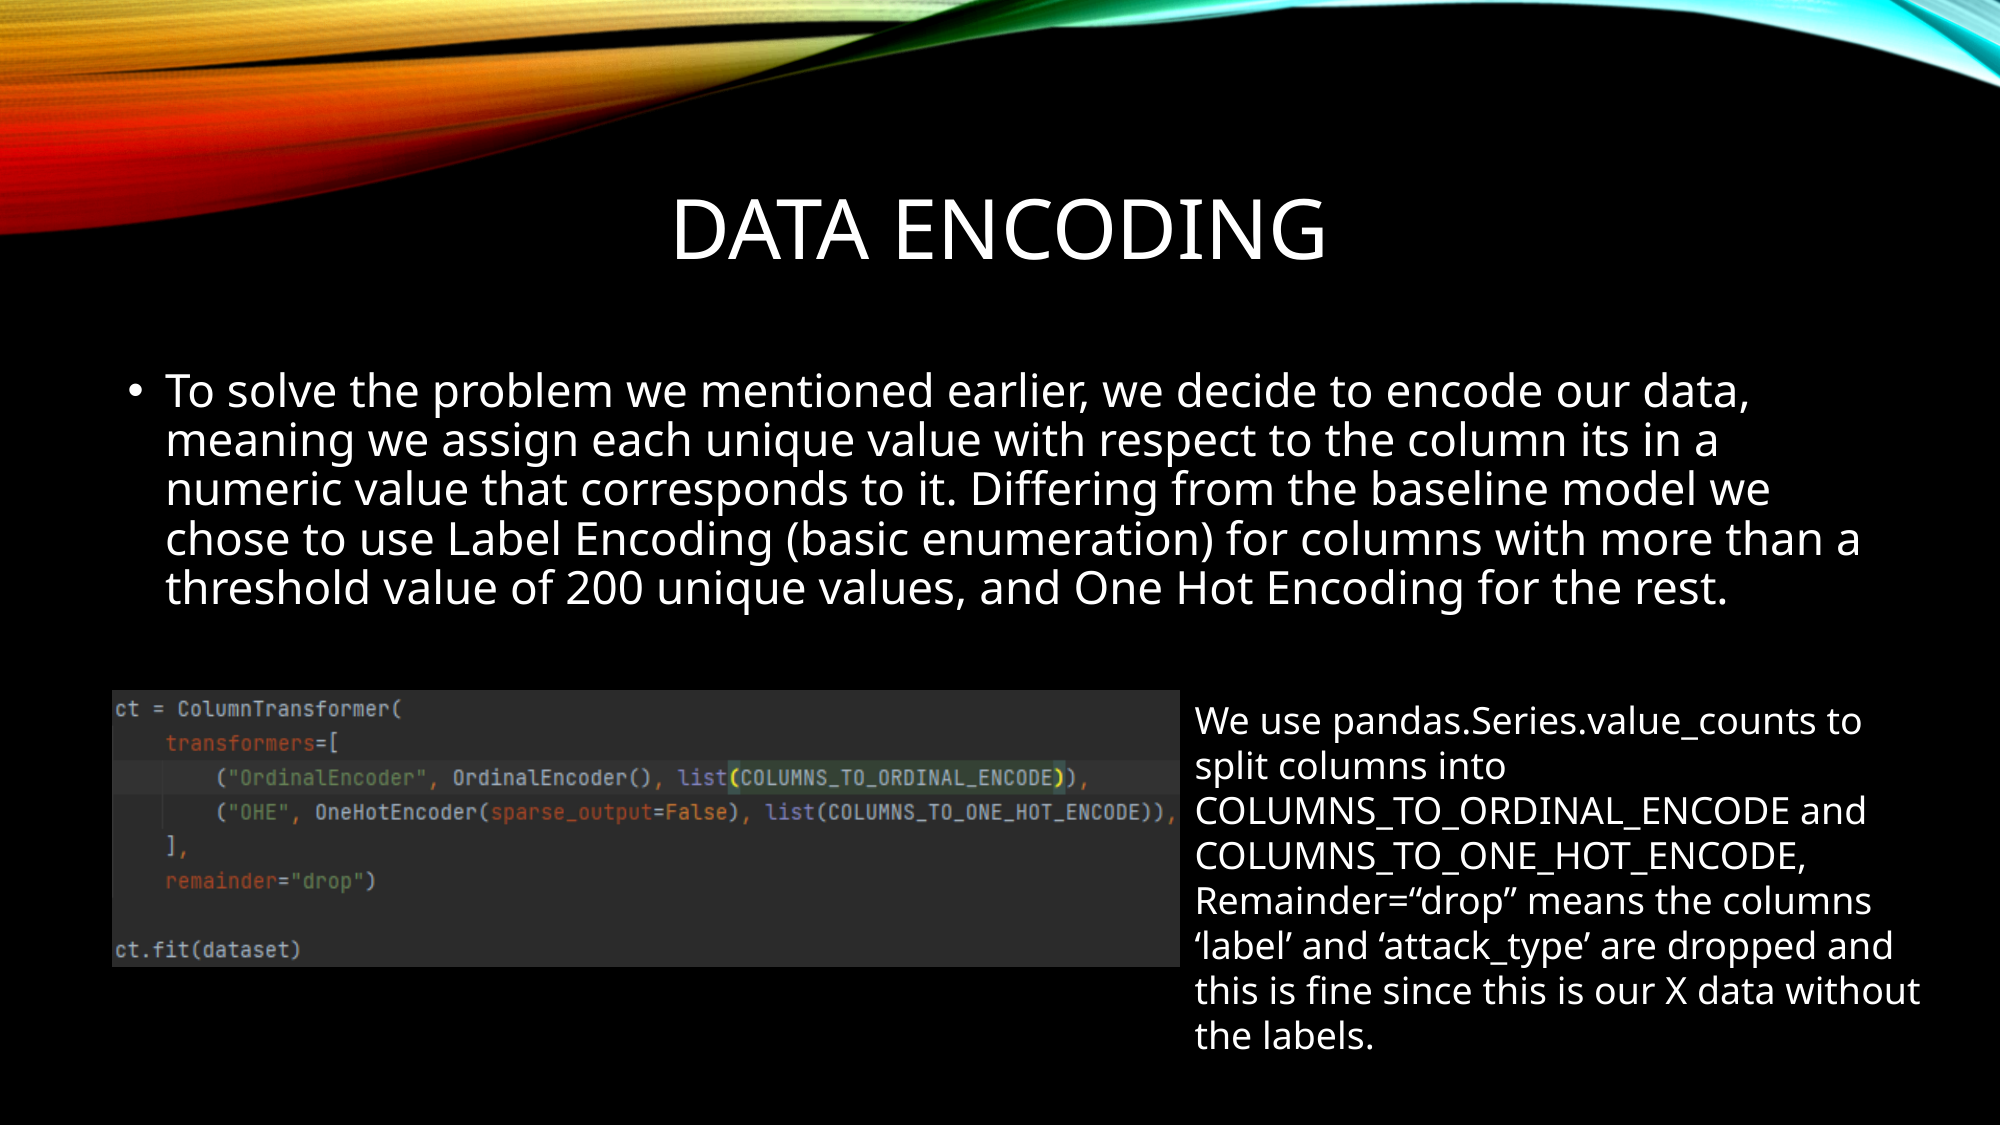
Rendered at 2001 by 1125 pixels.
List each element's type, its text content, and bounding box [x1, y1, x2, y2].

text_box We use pandas.Series.value_counts to split columns into COLUMNS_TO_ORDINAL_ENCODE and COLUMNS_TO_ONE_HOT_ENCODE, Remainder=“drop” means the columns ‘label’ and ‘attack_type’ are dropped and this is fine since this is our X data without the labels. [1179, 690, 1938, 1110]
title Data encoding [293, 126, 1707, 339]
list To solve the problem we mentioned earlier, we decide to encode our data, meaning we assign each unique value with respect to the column its in a numeric value that corresponds to it. Differing from the baseline model we chose to use Label Encoding (basic enumeration) for columns with more than a threshold value of 200 unique values, and One Hot Encoding for the rest. [112, 360, 1888, 690]
picture [0, 0, 2000, 237]
picture [112, 689, 1181, 967]
